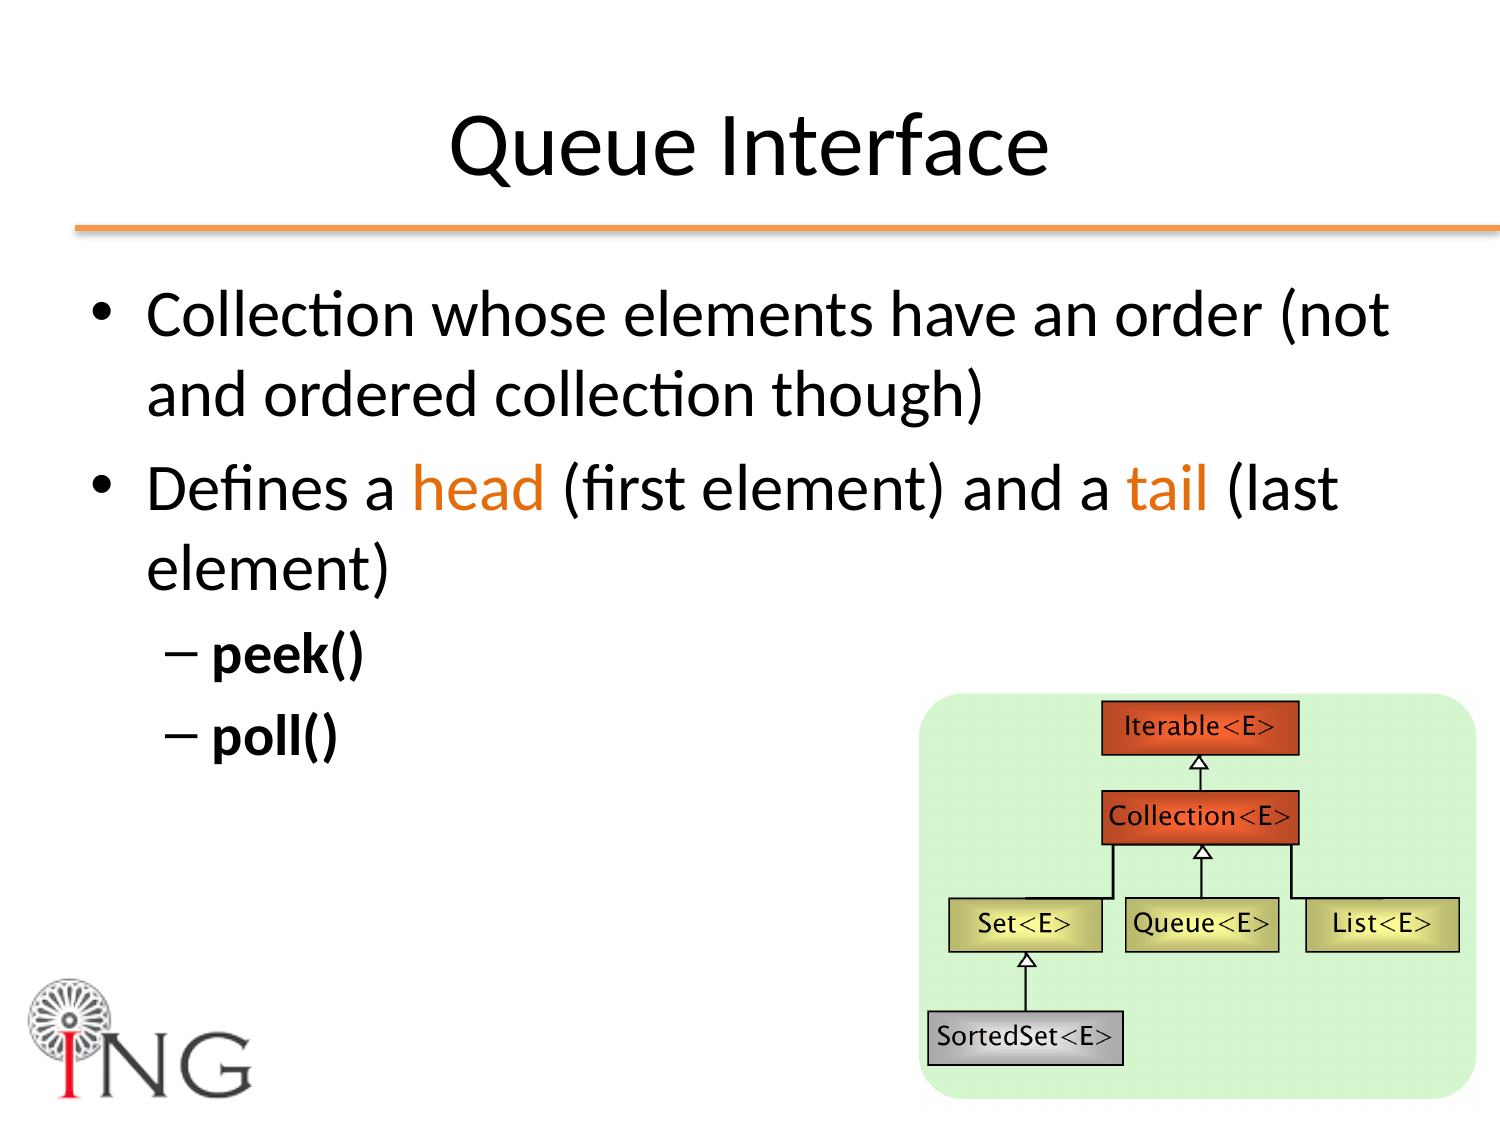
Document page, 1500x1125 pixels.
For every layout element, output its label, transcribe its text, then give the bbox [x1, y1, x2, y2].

picture [3, 956, 281, 1125]
title Queue Interface [75, 45, 1425, 233]
list Collection whose elements have an order (not and ordered collection though) Defines a head (first element) and a tail (last element) peek() poll() [75, 262, 1425, 1005]
picture [914, 688, 1483, 1114]
